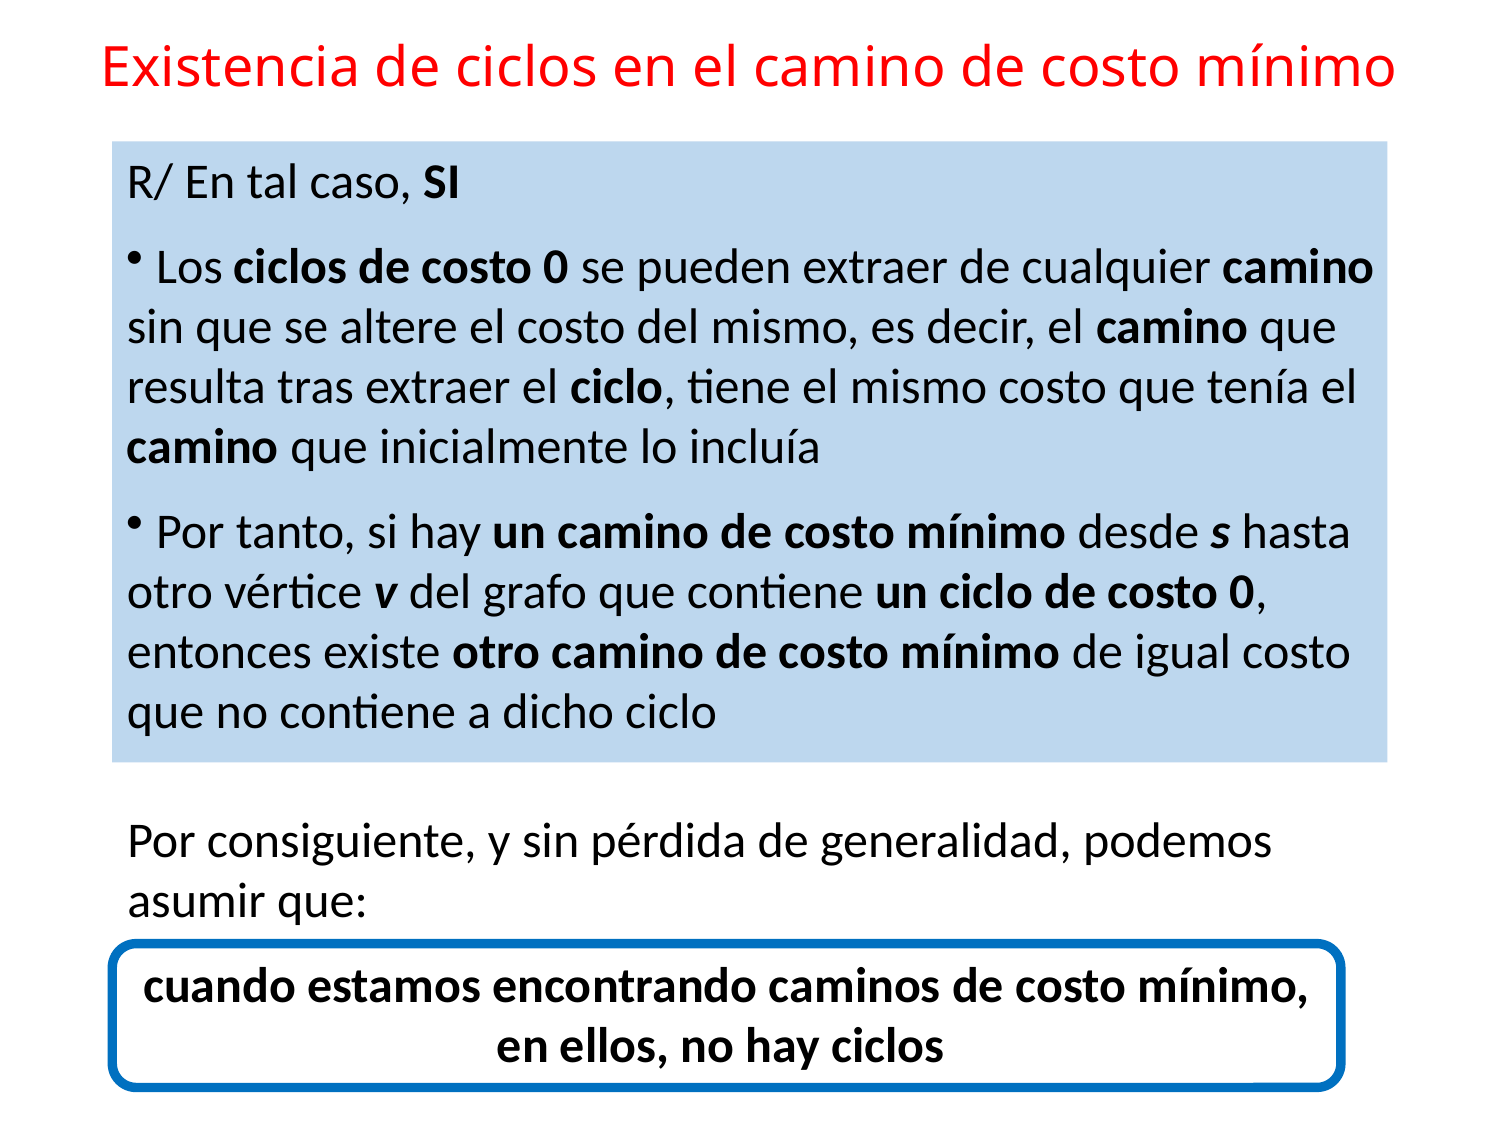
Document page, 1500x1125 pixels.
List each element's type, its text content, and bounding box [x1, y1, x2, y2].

text_box [111, 942, 1342, 1089]
text_box Existencia de ciclos en el camino de costo mínimo [37, 12, 1463, 125]
text_box R/ En tal caso, SI Los ciclos de costo 0 se pueden extraer de cualquier camino sin que se altere el costo del mismo, es decir, el camino que resulta tras extraer el ciclo, tiene el mismo costo que tenía el camino que inicialmente lo incluía Por tanto, si hay un camino de costo mínimo desde s hasta otro vértice v del grafo que contiene un ciclo de costo 0, entonces existe otro camino de costo mínimo de igual costo que no contiene a dicho ciclo [112, 141, 1412, 747]
text_box Por consiguiente, y sin pérdida de generalidad, podemos asumir que: cuando estamos encontrando caminos de costo mínimo, en ellos, no hay ciclos [112, 799, 1341, 958]
text_box [111, 140, 1388, 763]
